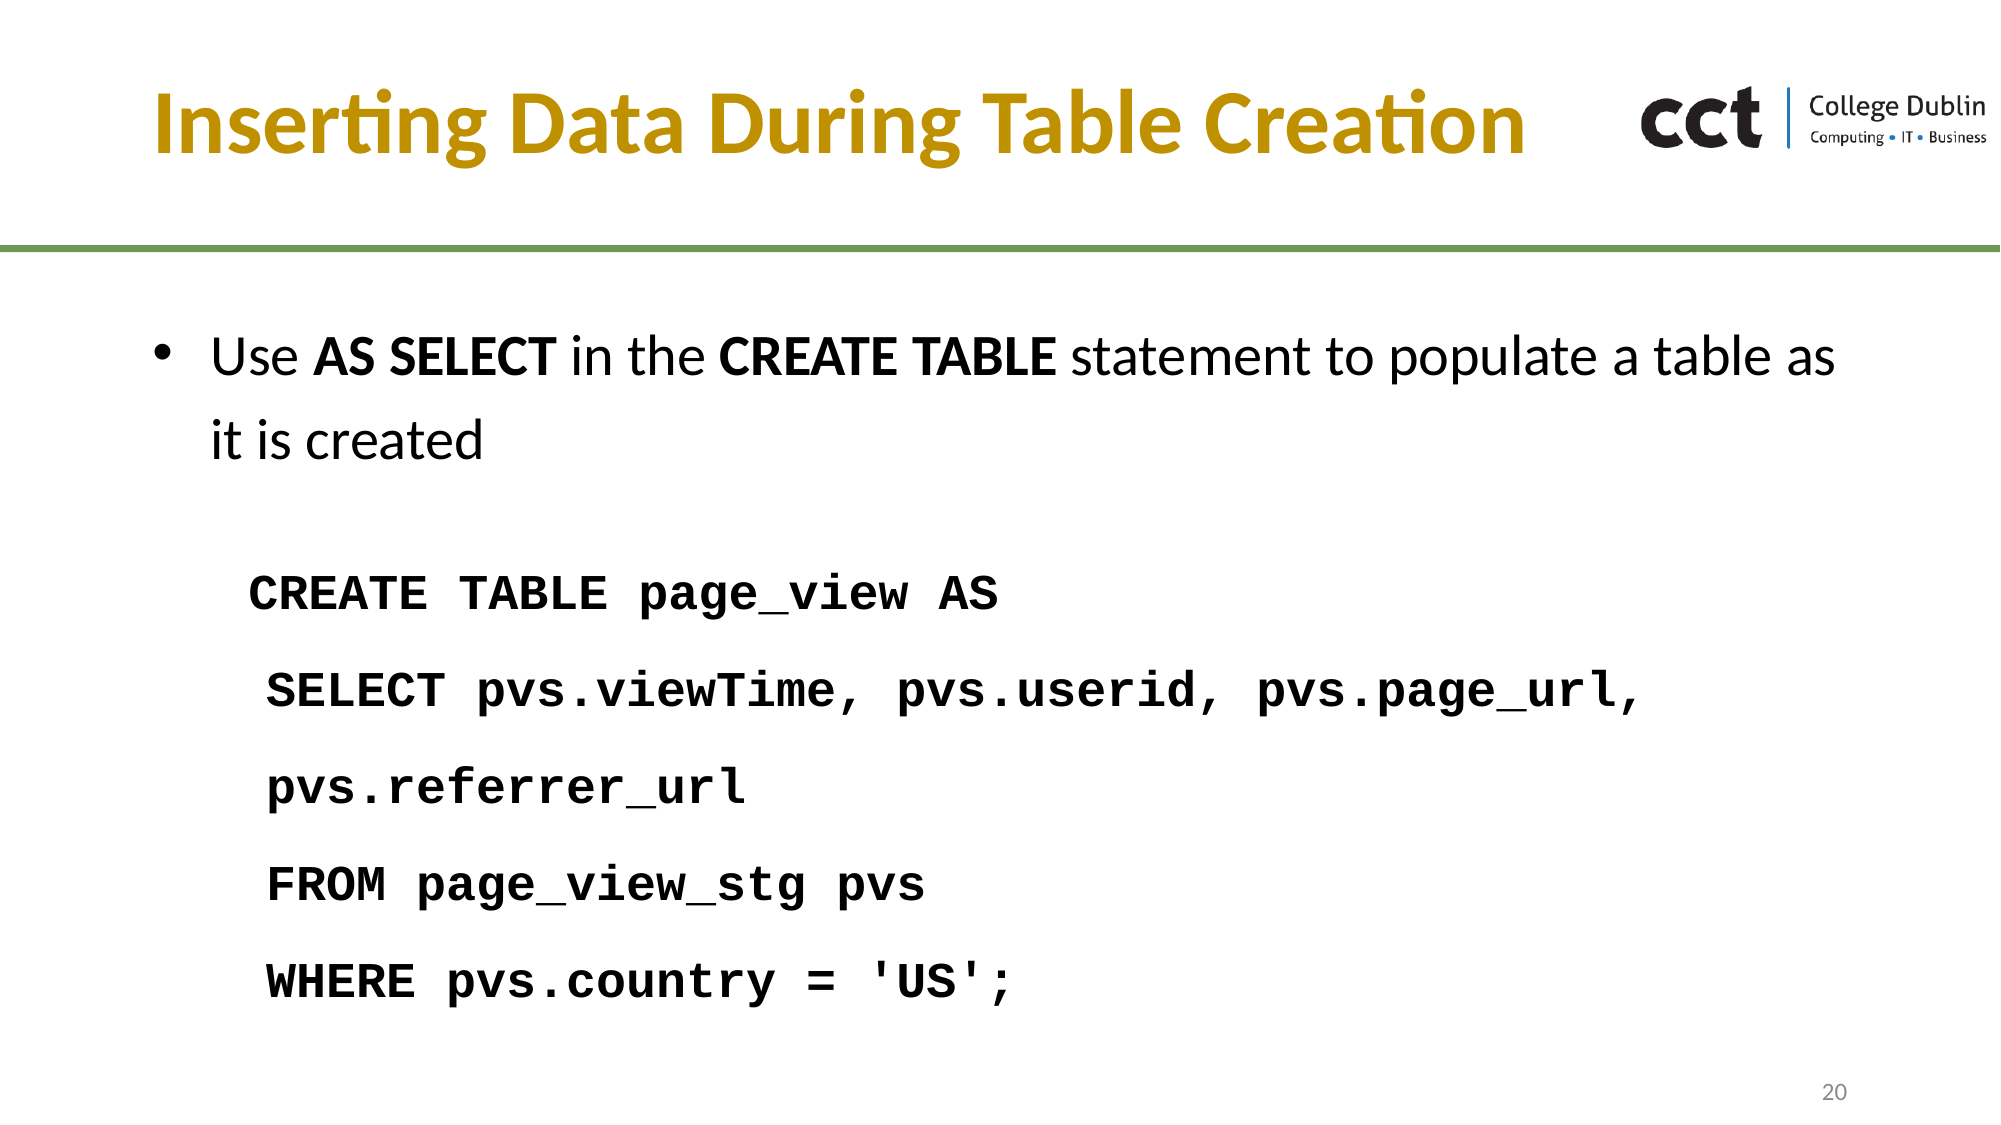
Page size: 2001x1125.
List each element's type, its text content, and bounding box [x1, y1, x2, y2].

picture [1638, 71, 1996, 166]
title Inserting Data During Table Creation [137, 15, 1618, 233]
list Use AS SELECT in the CREATE TABLE statement to populate a table as it is created CREATE TABLE page_view AS SELECT pvs.viewTime, pvs.userid, pvs.page_url, pvs.referrer_url FROM page_view_stg pvs WHERE pvs.country = 'US'; [137, 295, 1863, 1072]
slide_number 20 [1412, 1060, 1863, 1120]
